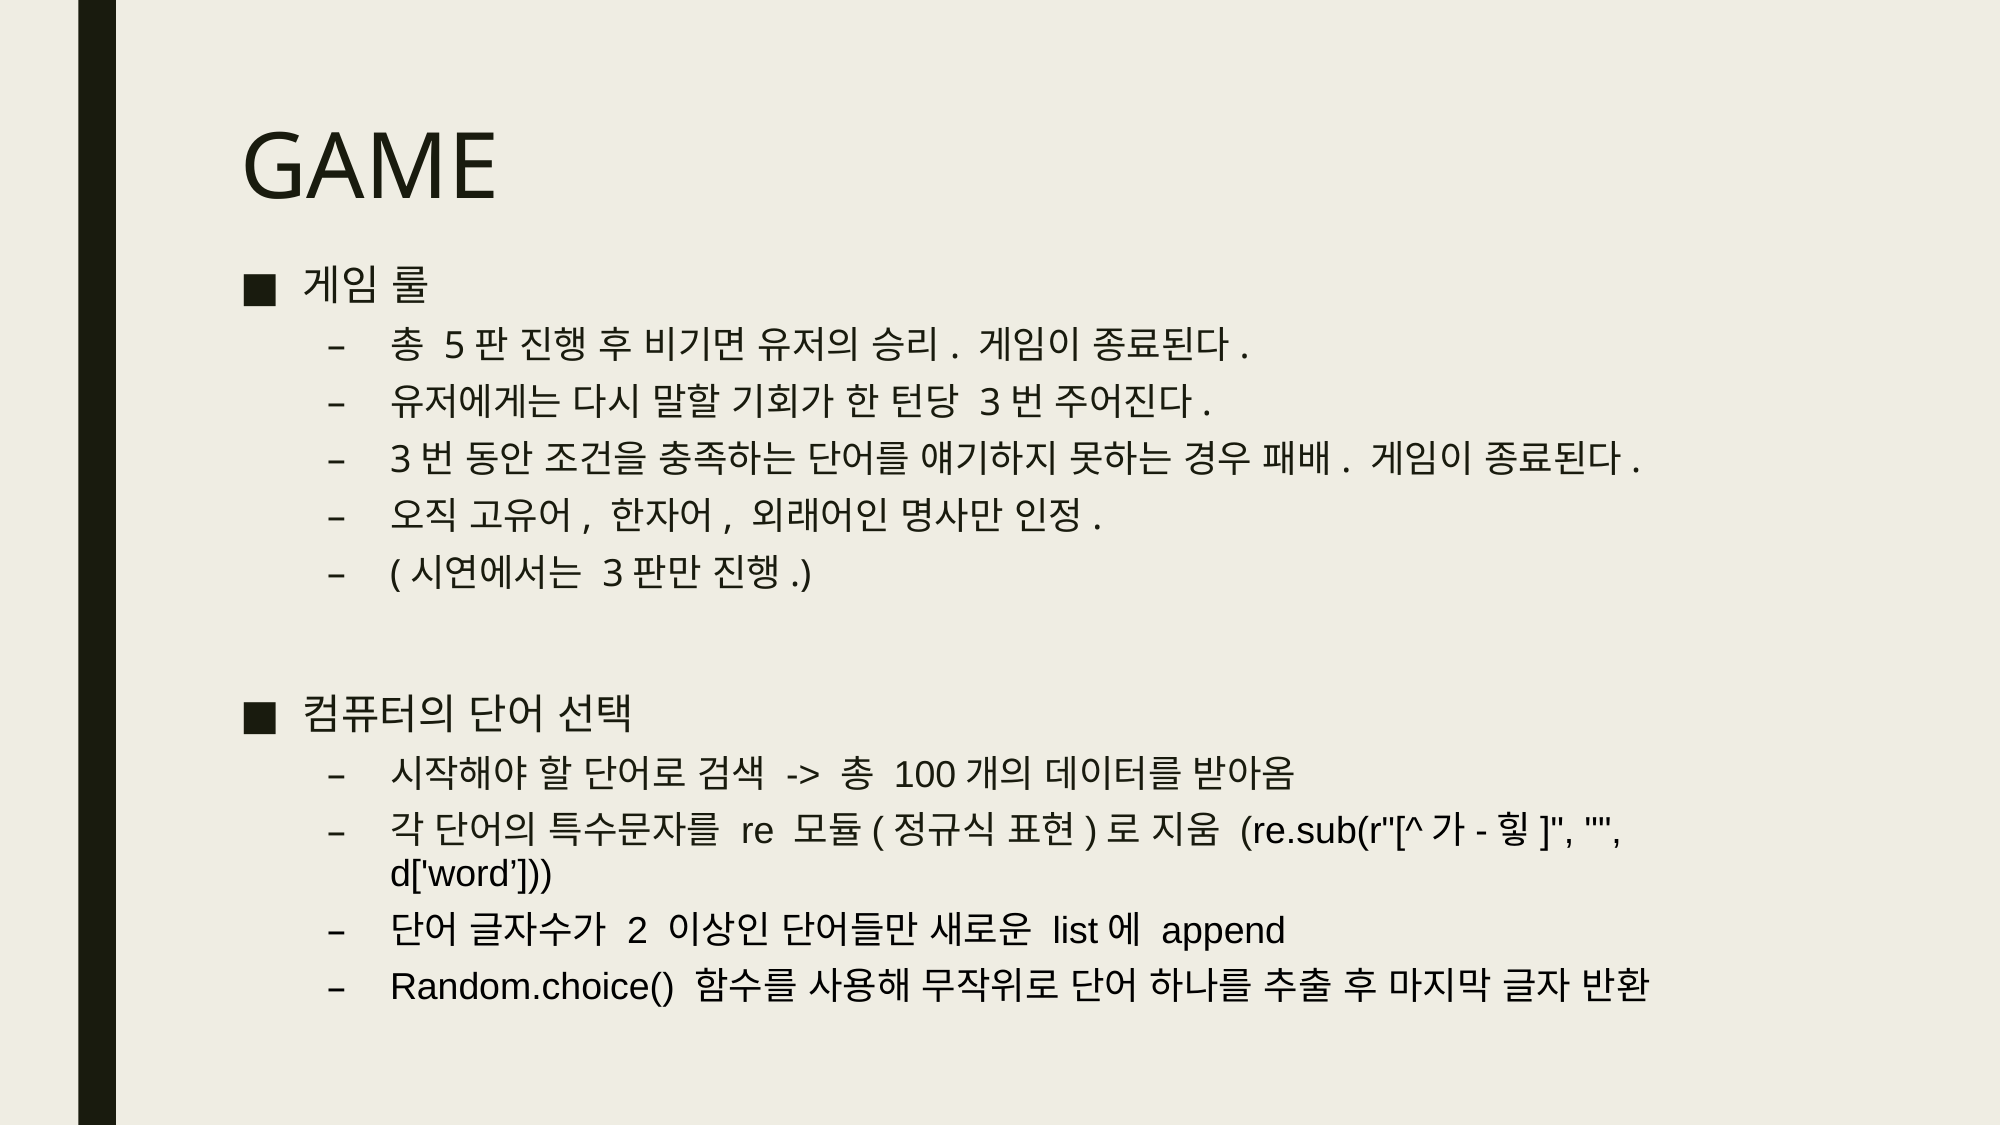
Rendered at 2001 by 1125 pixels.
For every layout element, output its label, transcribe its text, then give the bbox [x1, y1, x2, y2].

title GAME [225, 112, 1800, 255]
list 게임 룰 총 5판 진행 후 비기면 유저의 승리. 게임이 종료된다. 유저에게는 다시 말할 기회가 한 턴당 3번 주어진다. 3번 동안 조건을 충족하는 단어를 얘기하지 못하는 경우 패배. 게임이 종료된다. 오직 고유어, 한자어, 외래어인 명사만 인정. (시연에서는 3판만 진행.) 컴퓨터의 단어 선택 시작해야 할 단어로 검색 -> 총 100개의 데이터를 받아옴 각 단어의 특수문자를 re 모듈(정규식 표현)로 지움 (re.sub(r"[^가-힣]", "", d['word’])) 단어 글자수가 2 이상인 단어들만 새로운 list에 append Random.choice() 함수를 사용해 무작위로 단어 하나를 추출 후 마지막 글자 반환 [225, 255, 1800, 1082]
